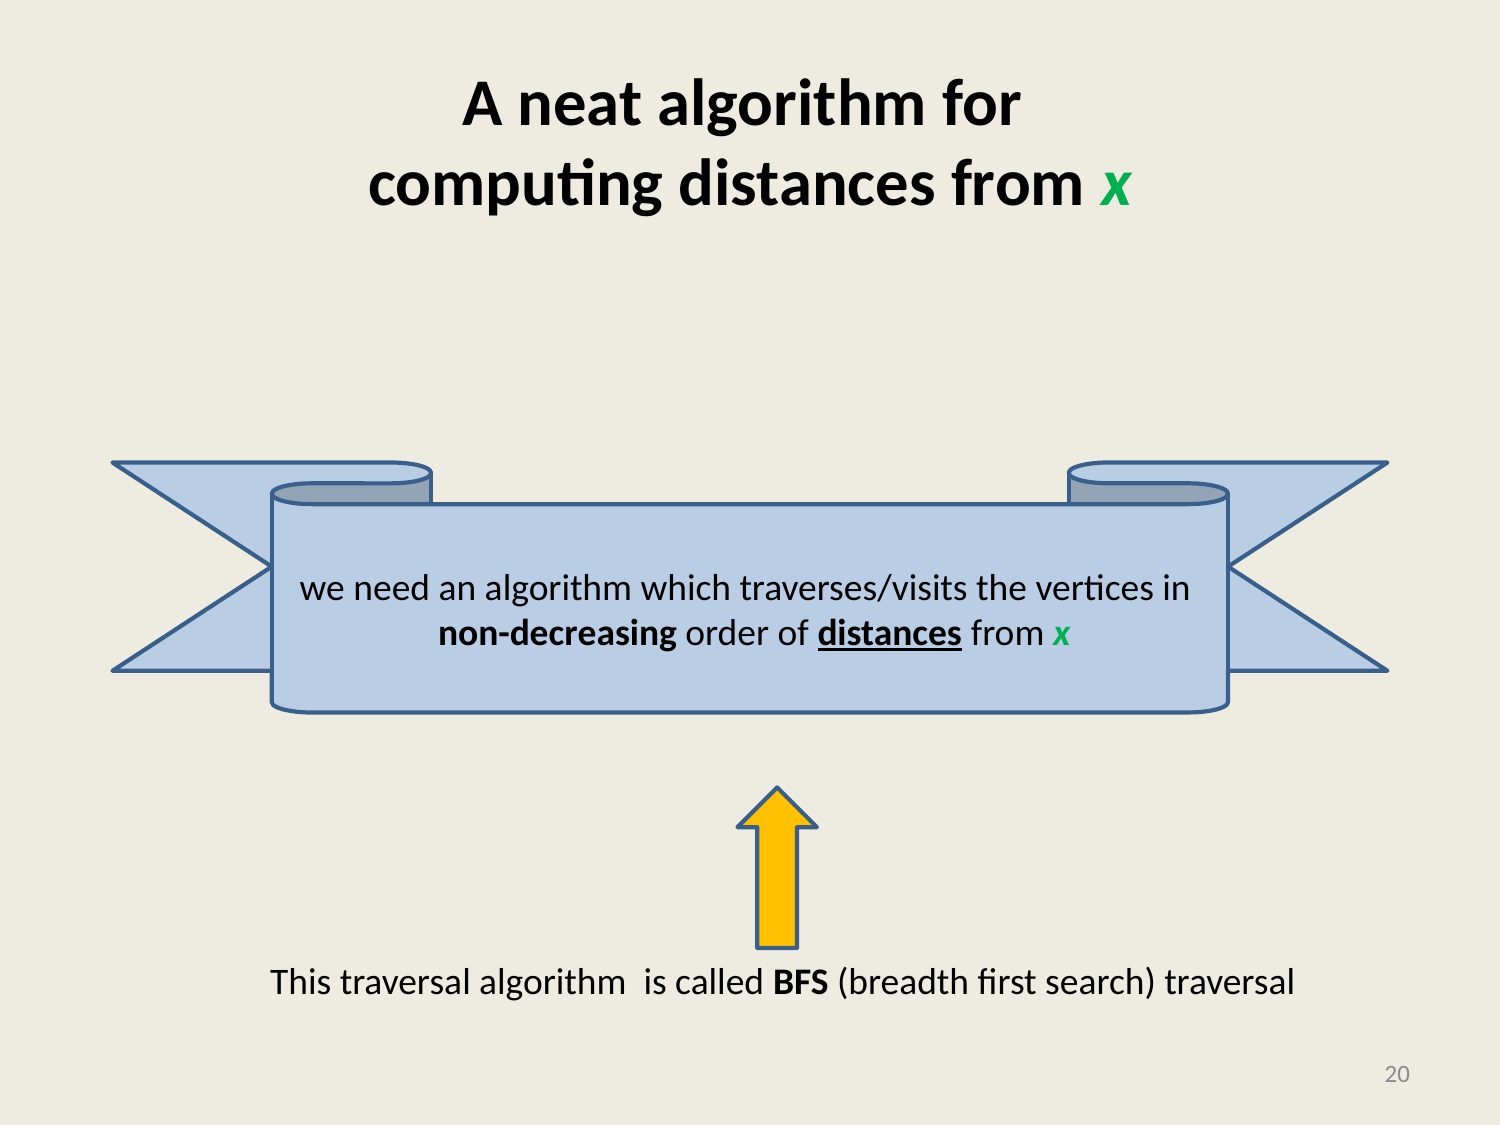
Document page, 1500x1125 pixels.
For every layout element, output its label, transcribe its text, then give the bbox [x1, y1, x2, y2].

title A neat algorithm for computing distances from x [75, 45, 1425, 233]
list [75, 262, 1425, 1005]
slide_number 20 [1074, 1042, 1425, 1103]
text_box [253, 787, 1313, 1011]
text_box we need an algorithm which traverses/visits the vertices in non-decreasing order of distances from x [110, 460, 1390, 715]
